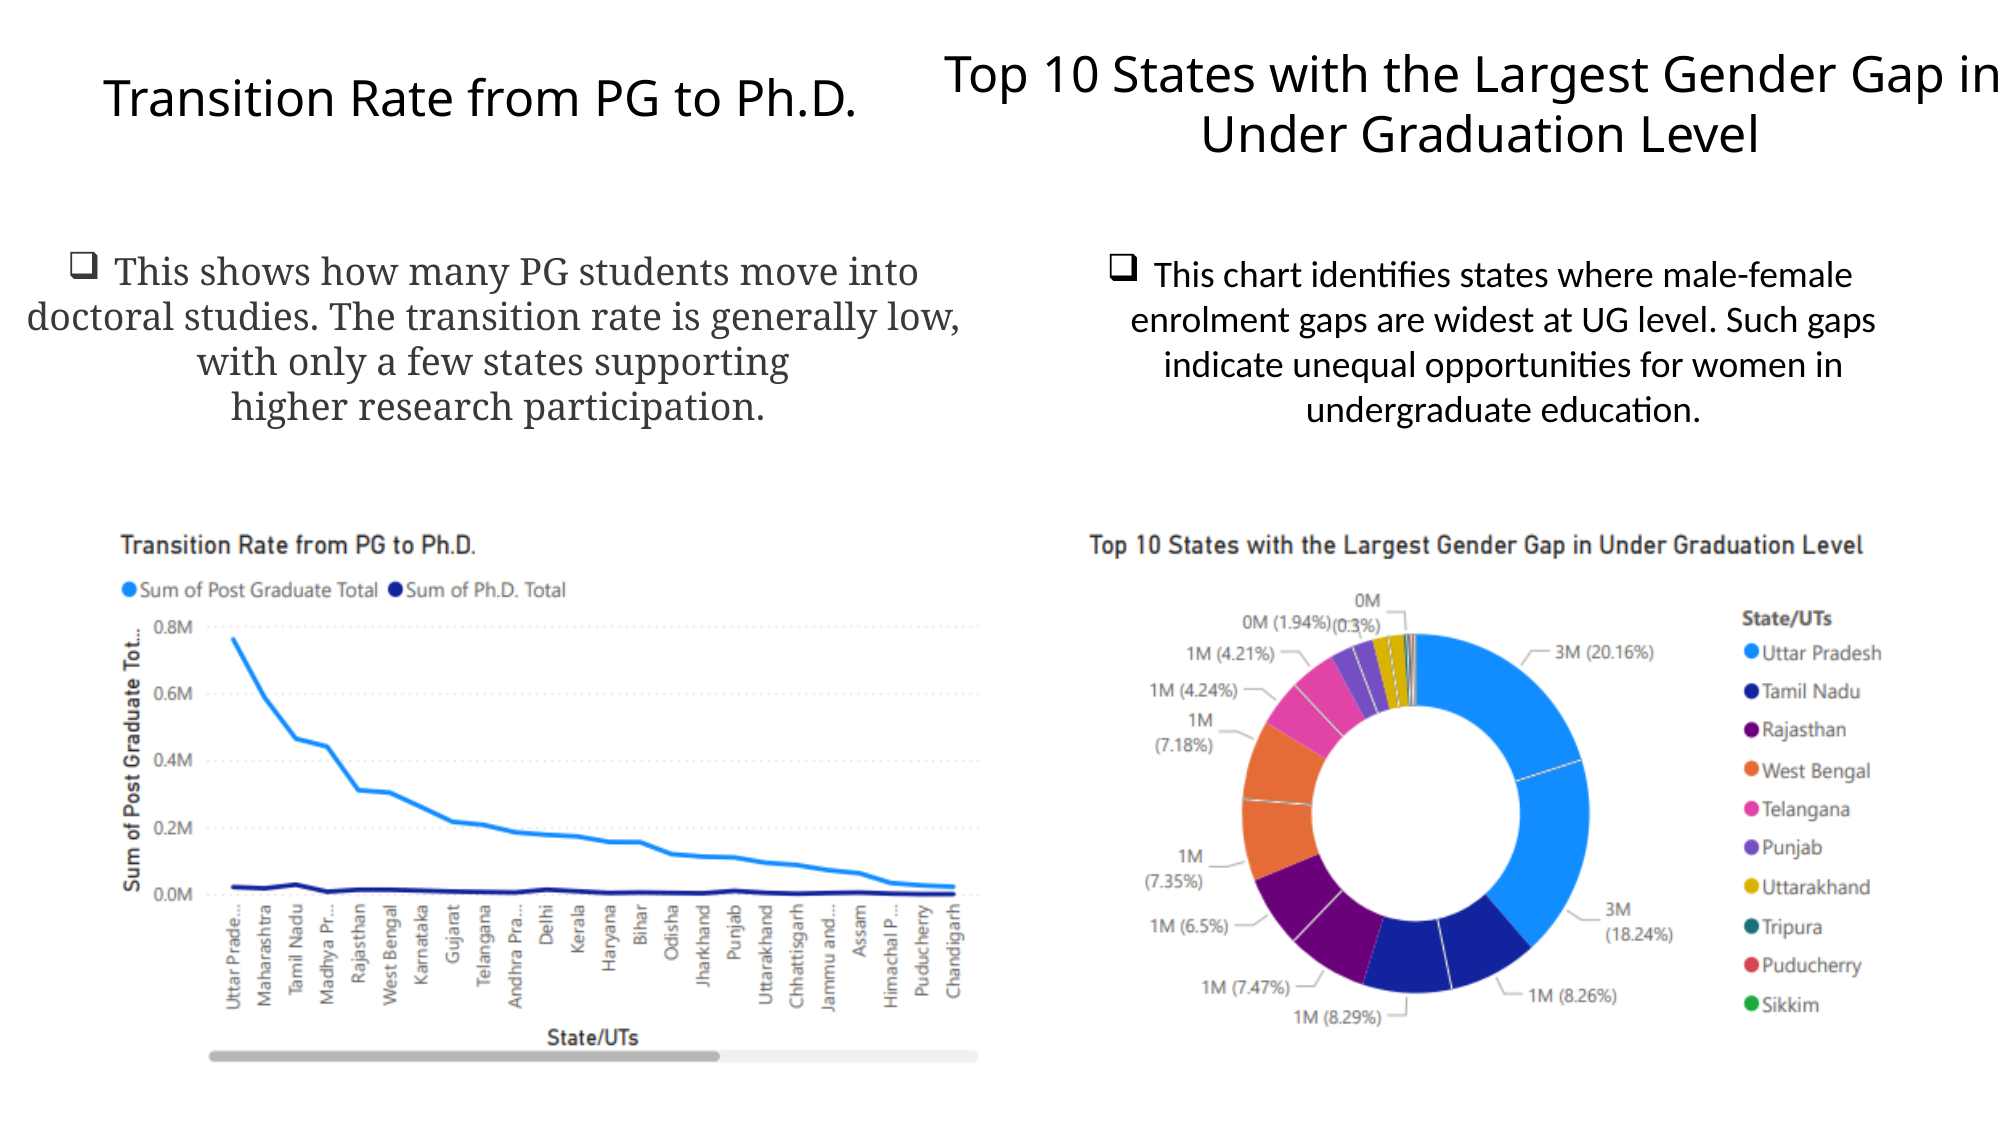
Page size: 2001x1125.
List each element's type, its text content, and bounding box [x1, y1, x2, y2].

text_box Top 10 States with the Largest Gender Gap in Under Graduation Level [929, 35, 2000, 171]
text_box This chart identifies states where male-female enrolment gaps are widest at UG level. Such gaps indicate unequal opportunities for women in undergraduate education. [1027, 242, 1934, 438]
text_box Transition Rate from PG to Ph.D. [88, 59, 874, 134]
text_box This shows how many PG students move into doctoral studies. The transition rate is generally low, with only a few states supporting higher research participation. [11, 240, 986, 436]
picture [40, 506, 1955, 1097]
